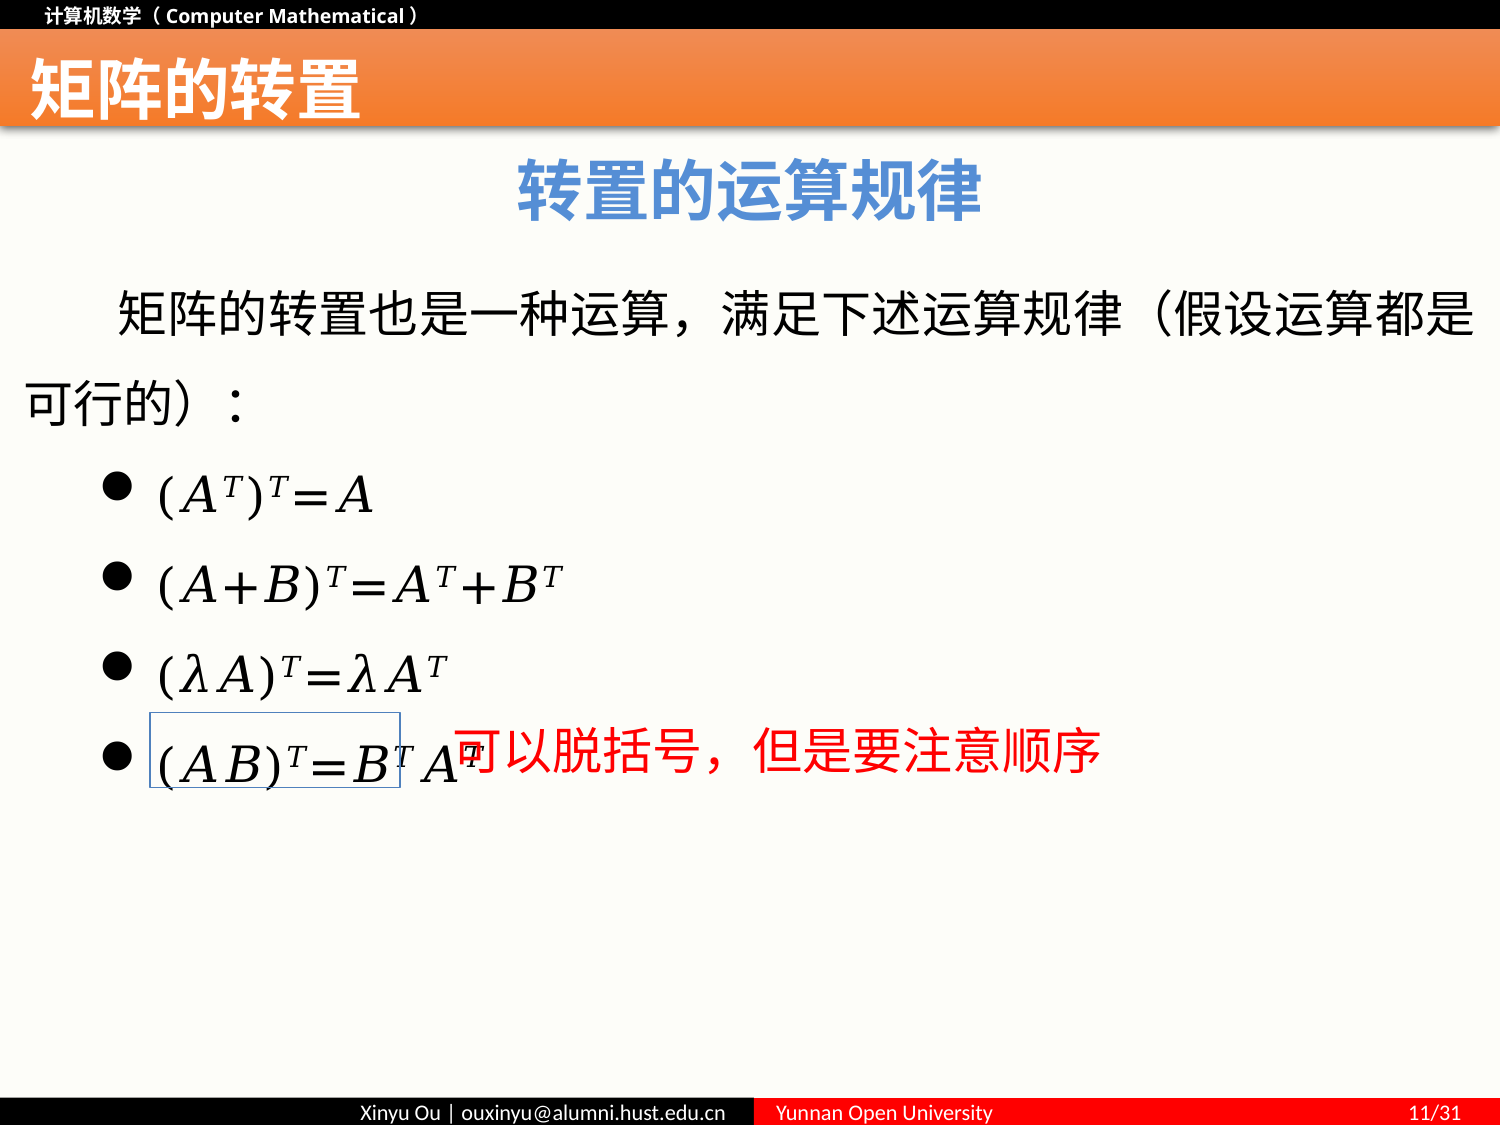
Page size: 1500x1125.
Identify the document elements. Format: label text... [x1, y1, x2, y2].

title 矩阵的转置 [0, 28, 1500, 124]
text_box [149, 712, 1136, 789]
list 矩阵的转置也是一种运算，满足下述运算规律（假设运算都是可行的）： (𝐴𝑇)𝑇=𝐴 (𝐴+𝐵)𝑇=𝐴𝑇+𝐵𝑇 (𝜆𝐴)𝑇=𝜆𝐴𝑇 (𝐴𝐵)𝑇=𝐵𝑇𝐴𝑇 [0, 229, 1500, 813]
list 转置的运算规律 [0, 148, 1500, 229]
